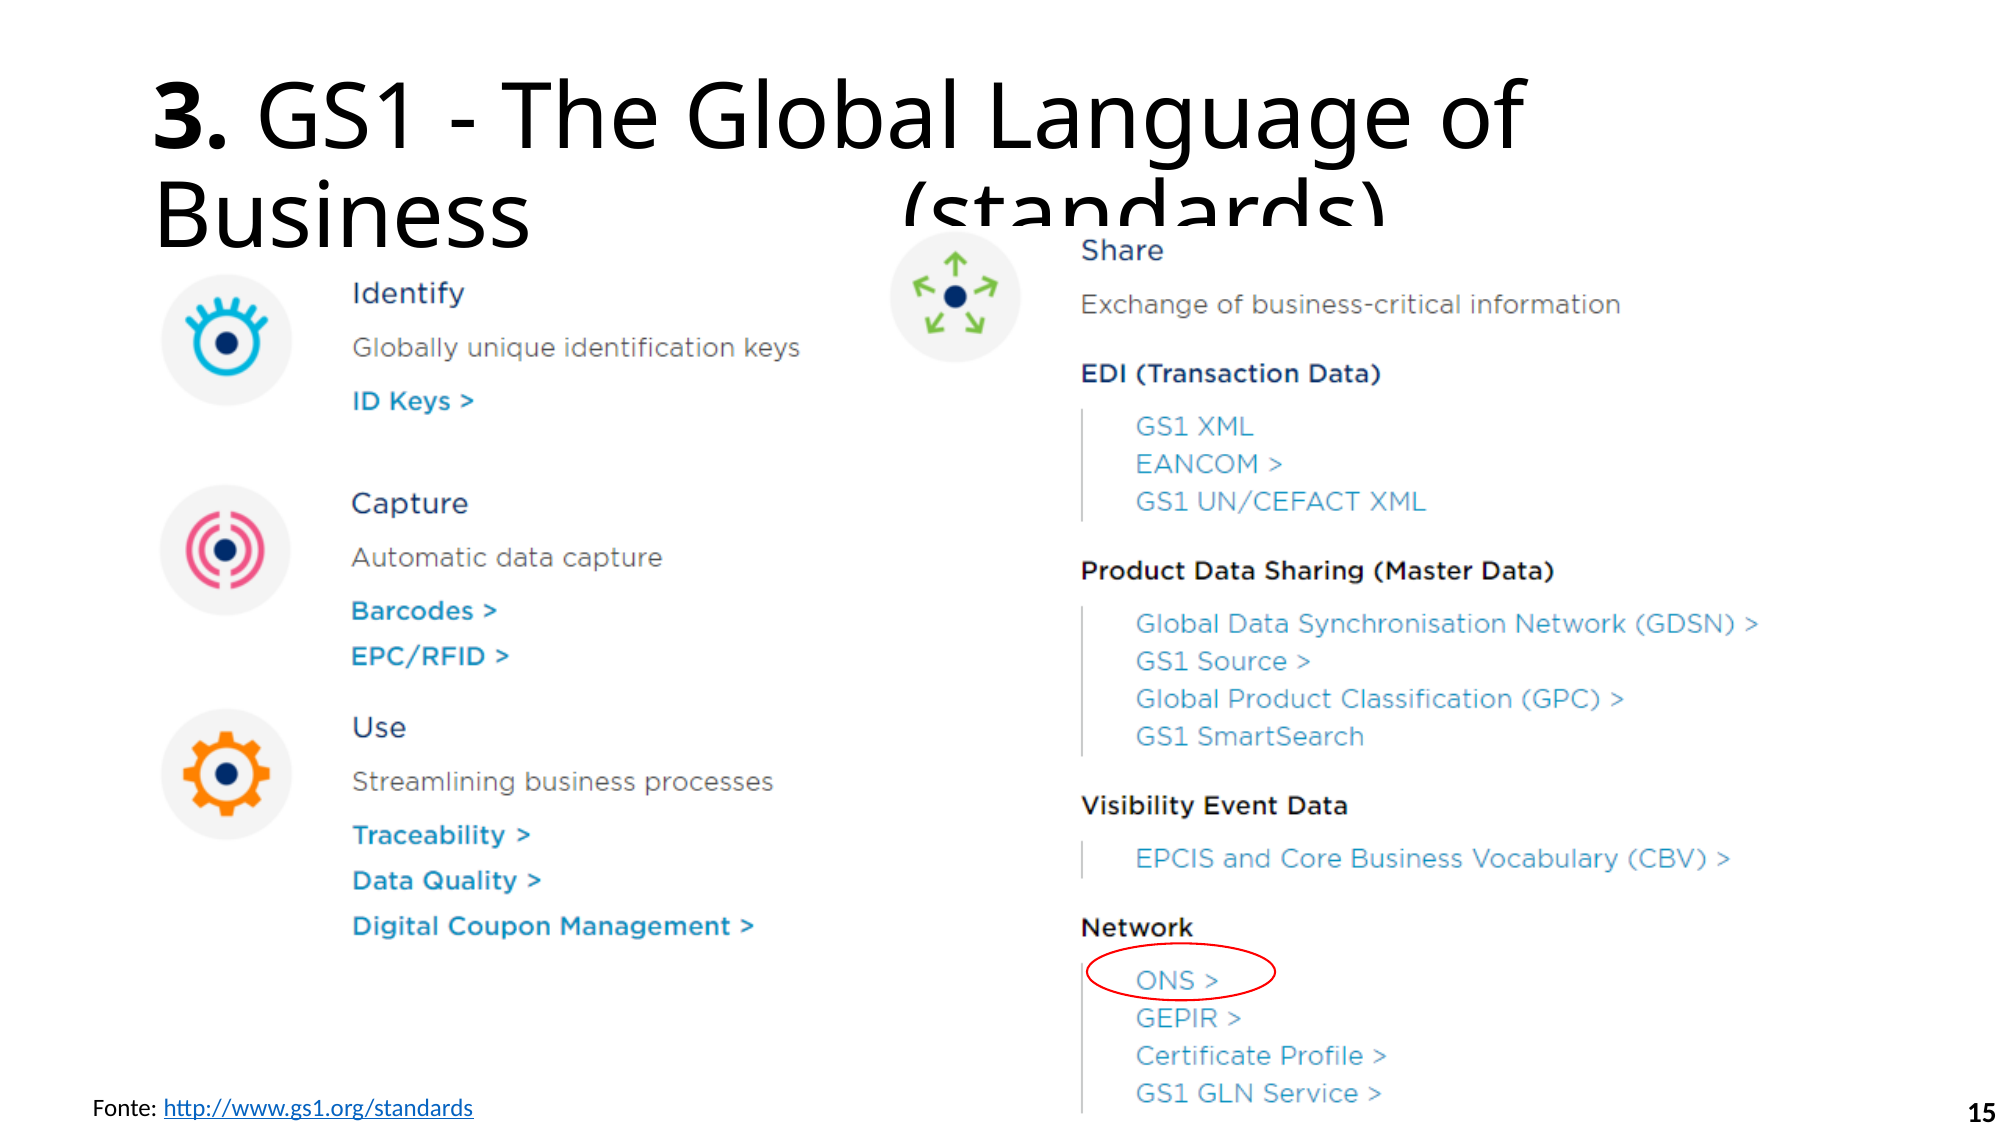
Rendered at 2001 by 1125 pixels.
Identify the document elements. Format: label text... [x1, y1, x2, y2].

picture [137, 226, 1793, 1123]
text_box Fonte: http://www.gs1.org/standards [78, 1083, 1843, 1125]
title 3. GS1 - The Global Language of Business (standards) [137, 59, 1863, 278]
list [154, 703, 886, 987]
